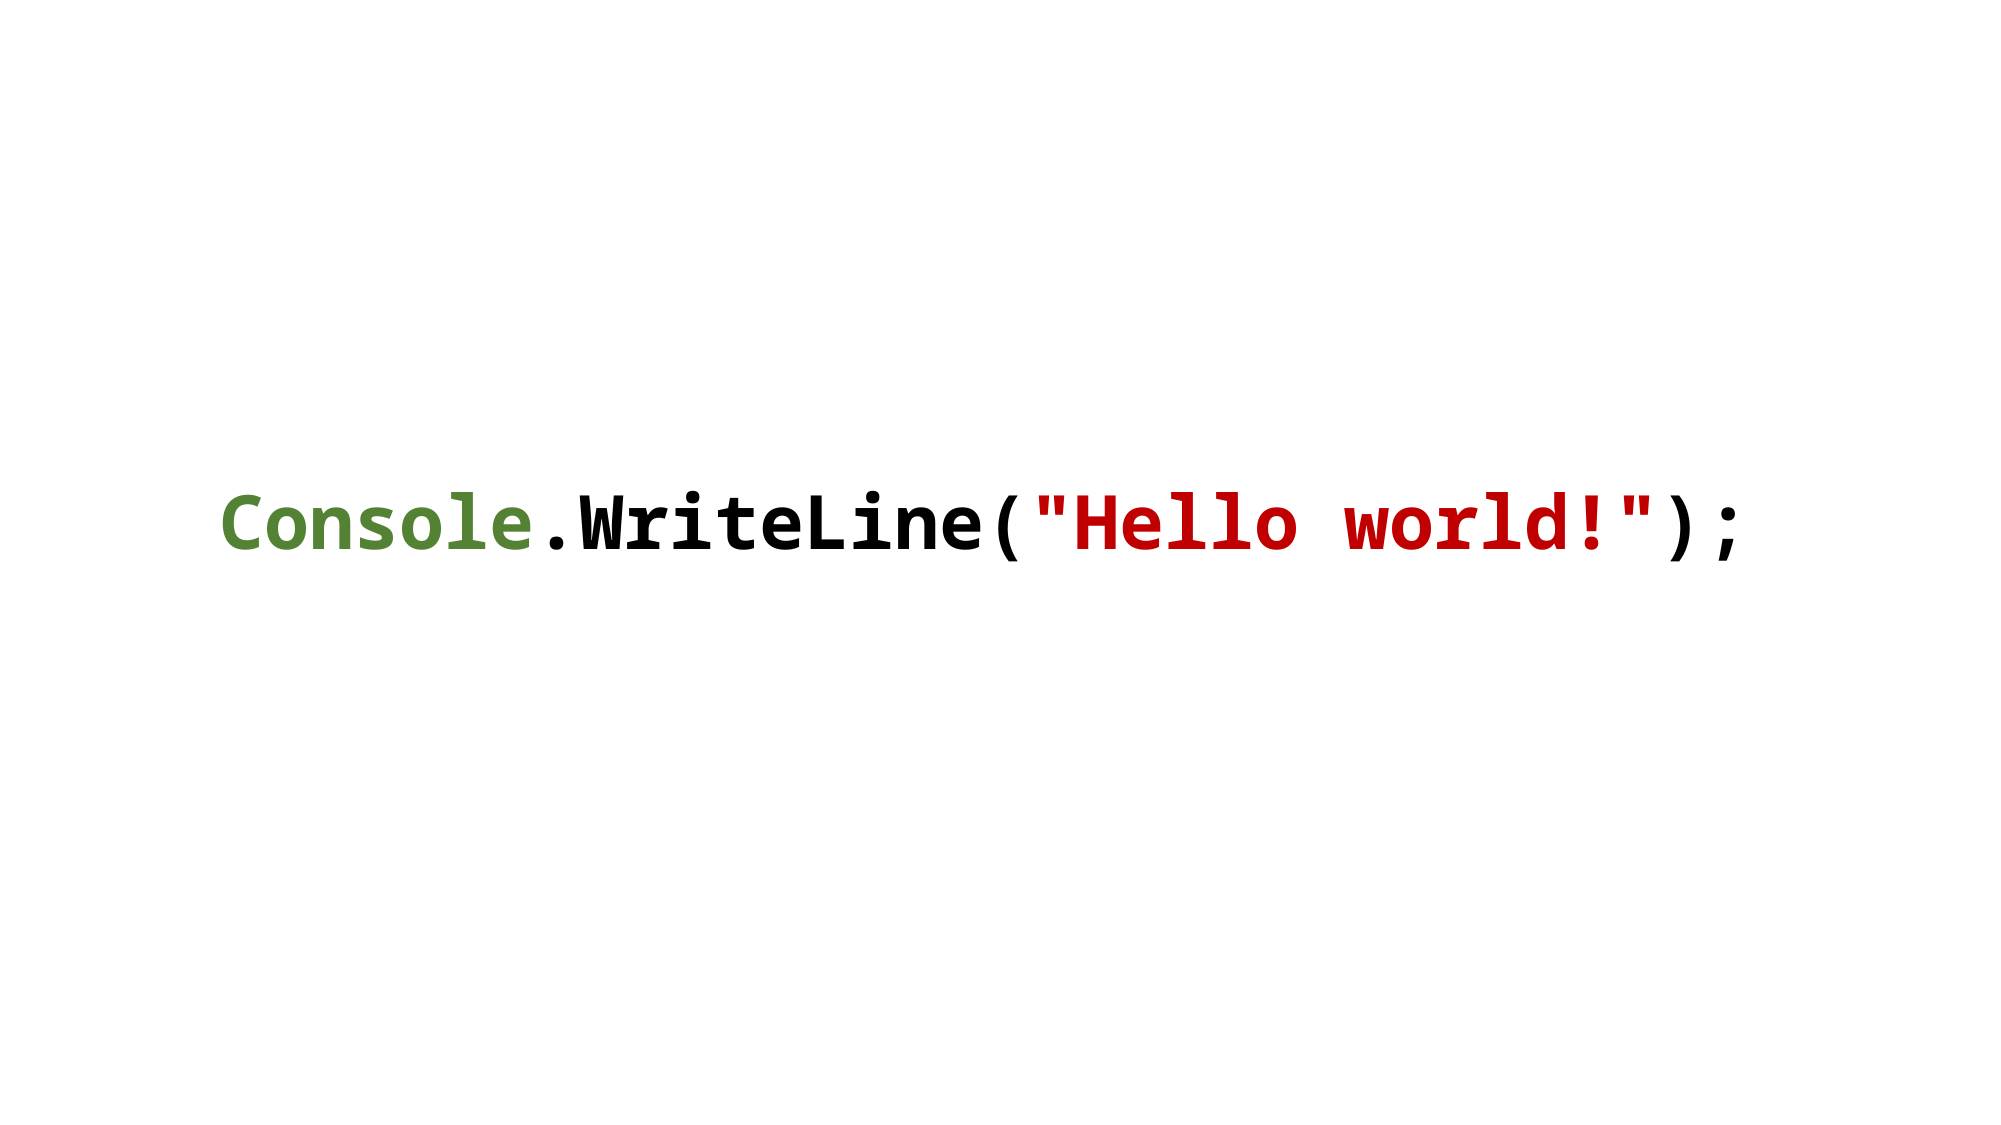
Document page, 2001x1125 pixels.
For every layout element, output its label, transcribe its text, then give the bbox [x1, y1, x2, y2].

text_box Console.WriteLine("Hello world!"); [204, 466, 1764, 572]
